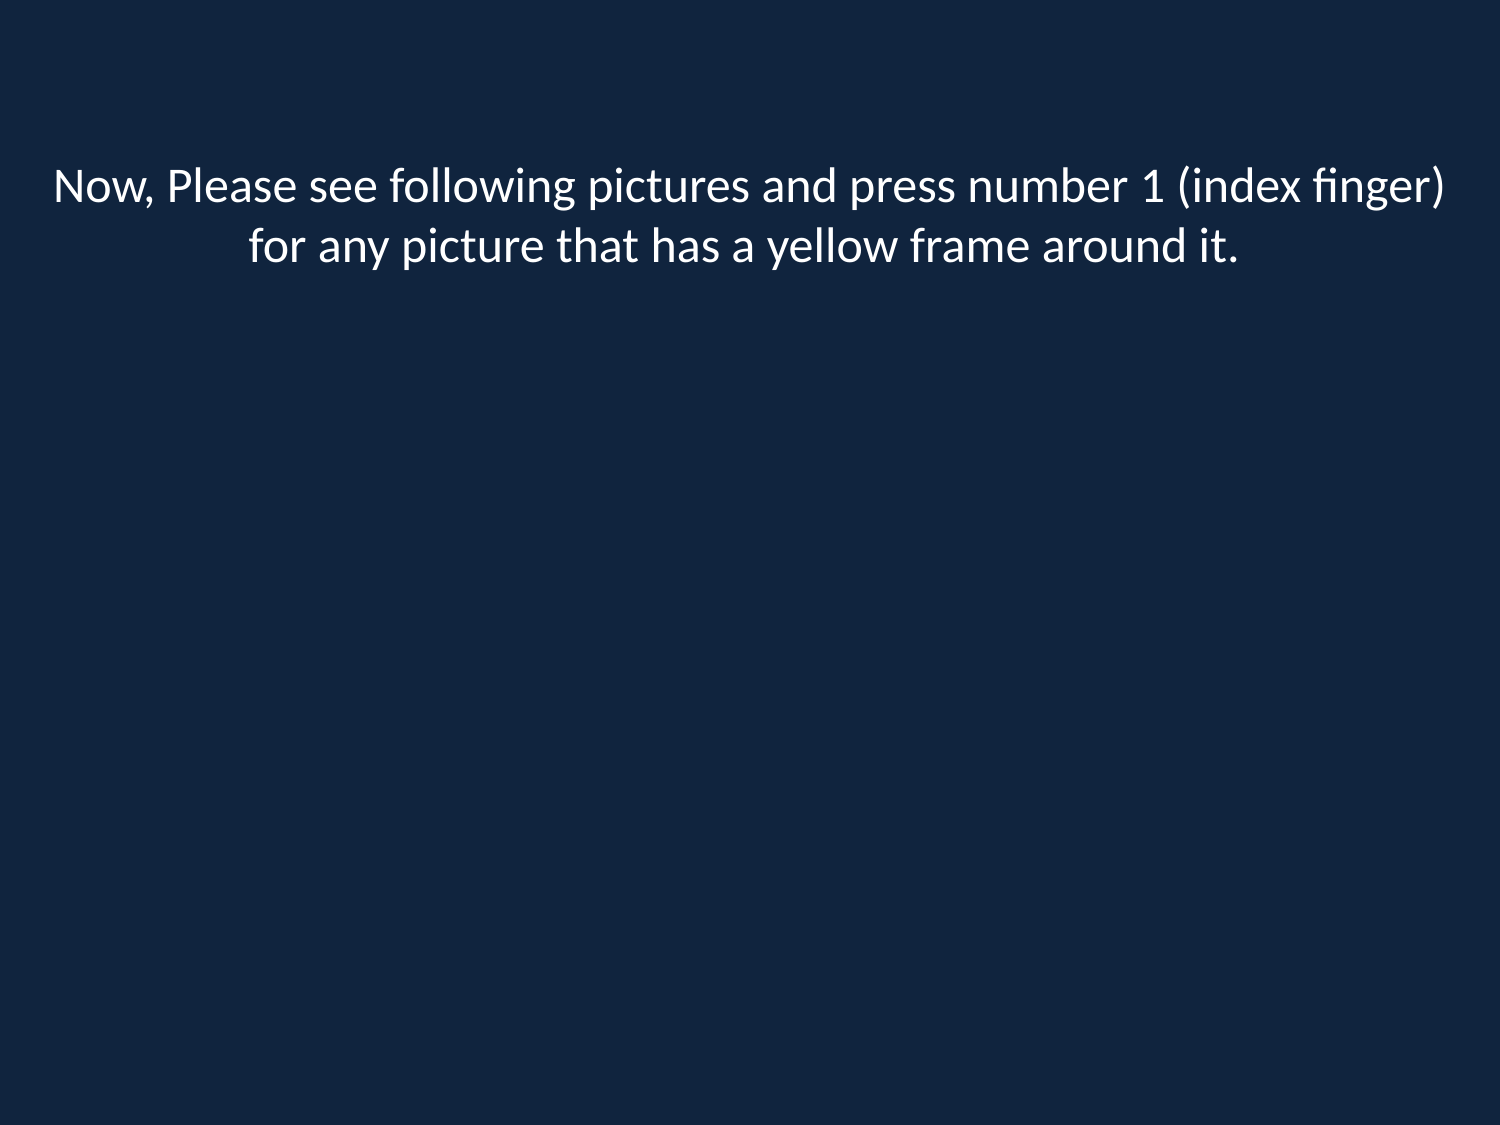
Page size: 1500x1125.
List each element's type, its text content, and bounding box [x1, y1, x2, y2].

text_box Now, Please see following pictures and press number 1 (index finger) for any picture that has a yellow frame around it. [29, 144, 1471, 974]
